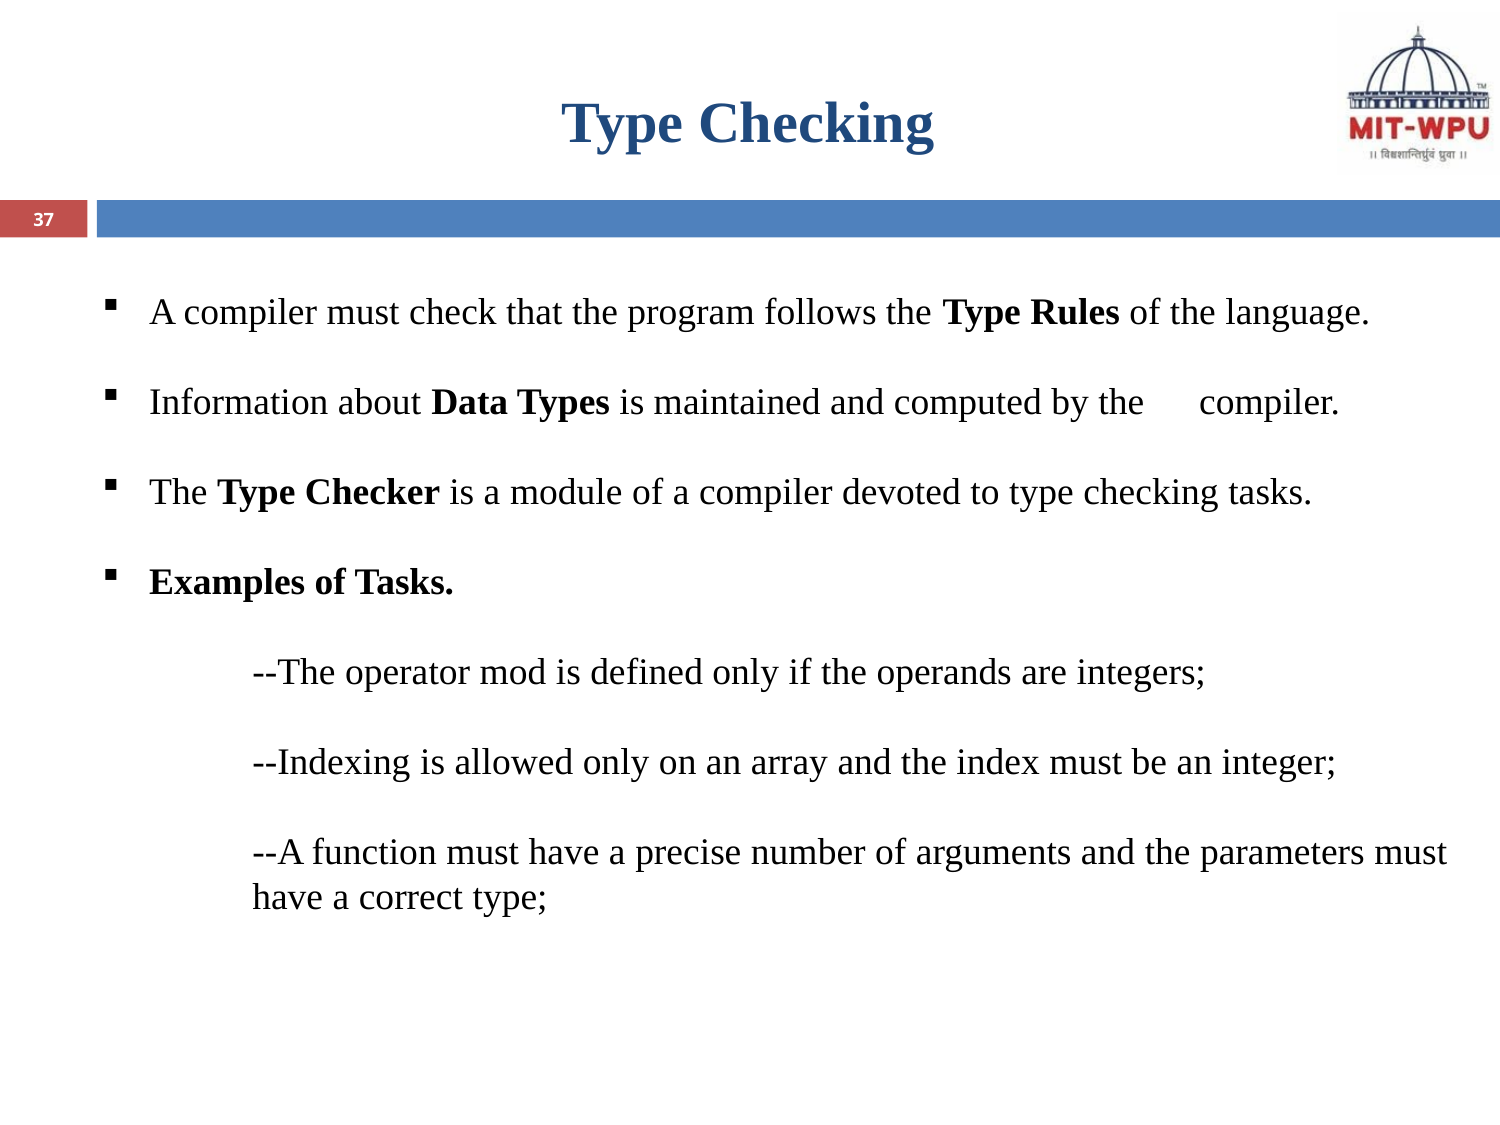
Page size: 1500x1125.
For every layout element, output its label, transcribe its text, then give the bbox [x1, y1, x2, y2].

picture [1337, 12, 1500, 175]
slide_number 37 [0, 200, 88, 241]
text_box A compiler must check that the program follows the Type Rules of the language. Information about Data Types is maintained and computed by the compiler. The Type Checker is a module of a compiler devoted to type checking tasks. Examples of Tasks. --The operator mod is defined only if the operands are integers; --Indexing is allowed only on an array and the index must be an integer; --A function must have a precise number of arguments and the parameters must have a correct type; [87, 279, 1471, 925]
title Type Checking [79, 37, 1417, 200]
